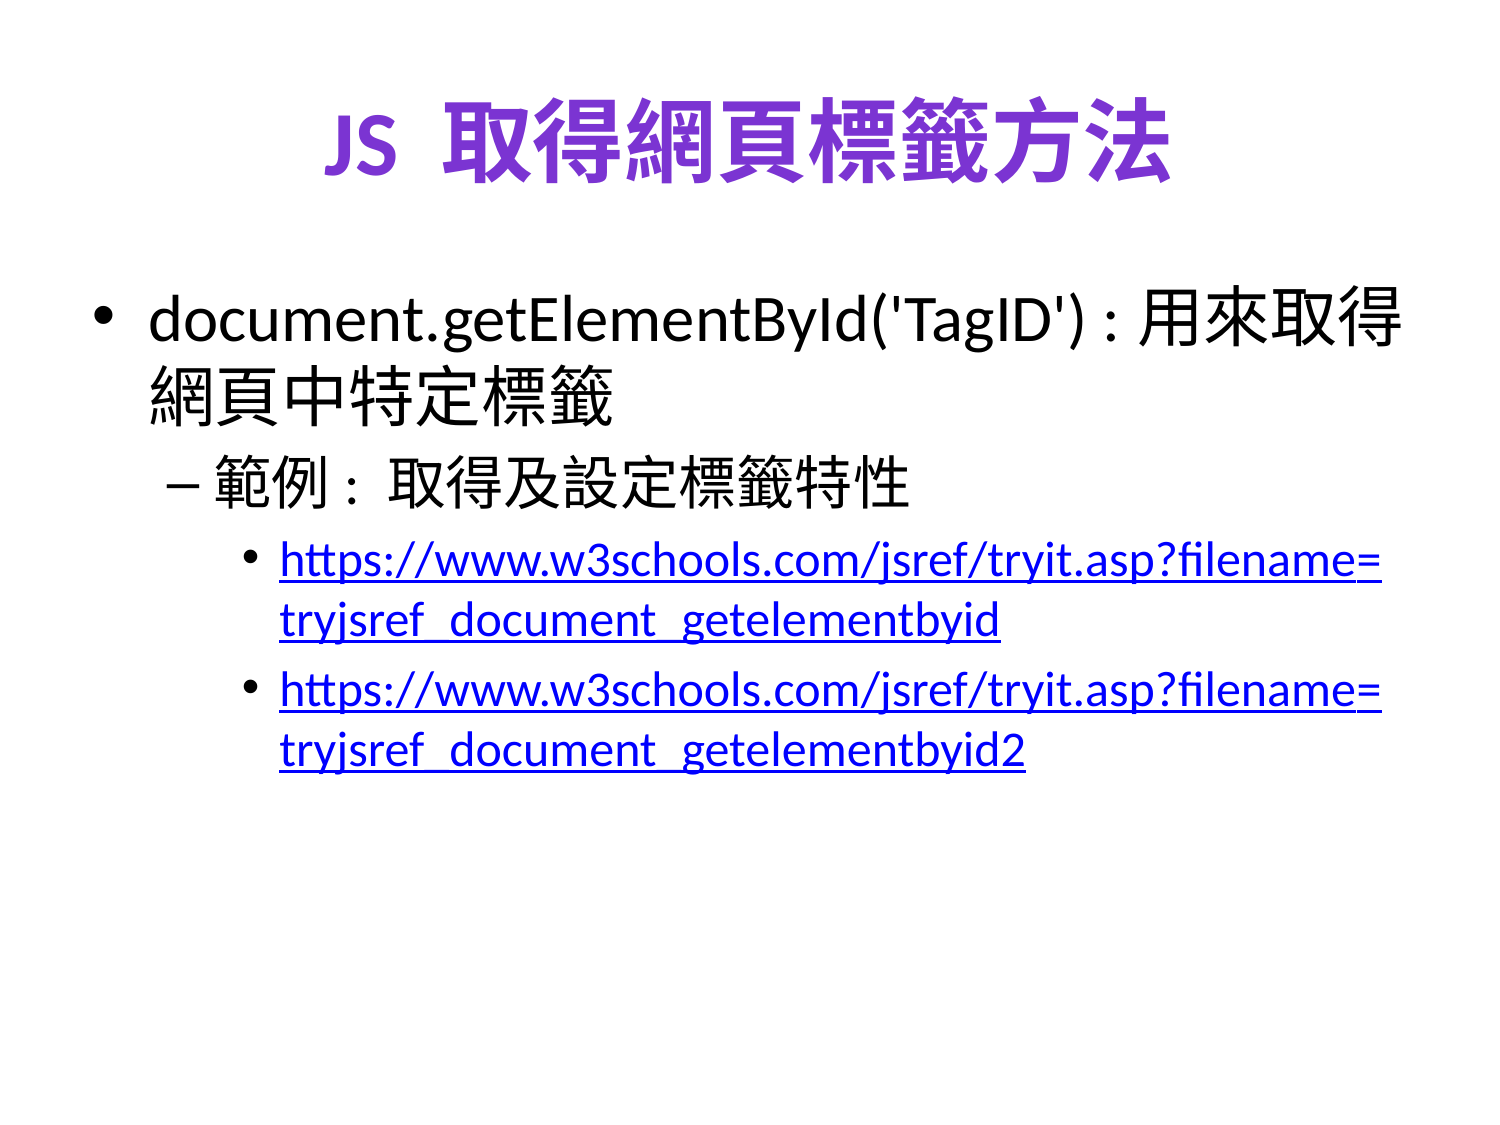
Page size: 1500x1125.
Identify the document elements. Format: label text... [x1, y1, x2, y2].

title JS 取得網頁標籤方法 [75, 45, 1425, 233]
list document.getElementById('TagID') :用來取得網頁中特定標籤 範例: 取得及設定標籤特性 https://www.w3schools.com/jsref/tryit.asp?filename=tryjsref_document_getelementbyid https://www.w3schools.com/jsref/tryit.asp?filename=tryjsref_document_getelementbyid2 [76, 267, 1427, 1035]
